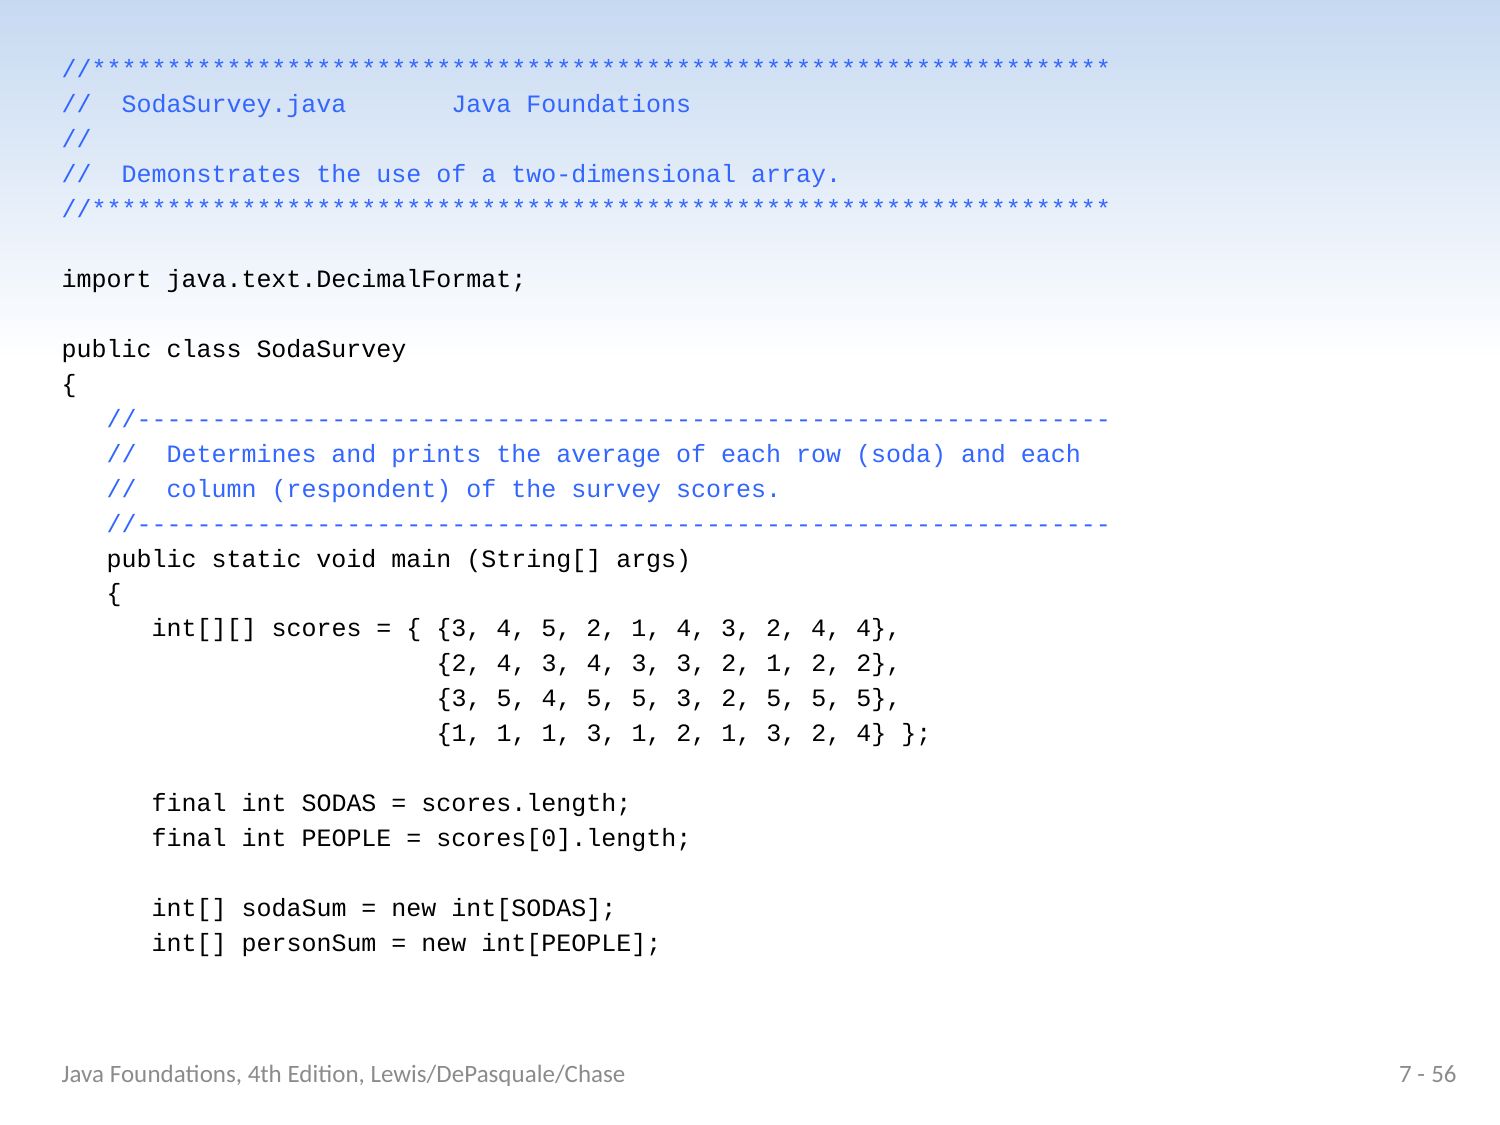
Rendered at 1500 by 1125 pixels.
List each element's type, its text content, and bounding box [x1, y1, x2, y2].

slide_number 7 - 56 [1122, 1042, 1472, 1103]
list //******************************************************************** // SodaSurvey.java Java Foundations // // Demonstrates the use of a two-dimensional array. //******************************************************************** import java.text.DecimalFormat; public class SodaSurvey { //----------------------------------------------------------------- // Determines and prints the average of each row (soda) and each // column (respondent) of the survey scores. //----------------------------------------------------------------- public static void main (String[] args) { int[][] scores = { {3, 4, 5, 2, 1, 4, 3, 2, 4, 4}, {2, 4, 3, 4, 3, 3, 2, 1, 2, 2}, {3, 5, 4, 5, 5, 3, 2, 5, 5, 5}, {1, 1, 1, 3, 1, 2, 1, 3, 2, 4} }; final int SODAS = scores.length; final int PEOPLE = scores[0].length; int[] sodaSum = new int[SODAS]; int[] personSum = new int[PEOPLE]; [46, 45, 1473, 1043]
footer Java Foundations, 4th Edition, Lewis/DePasquale/Chase [46, 1042, 1122, 1103]
